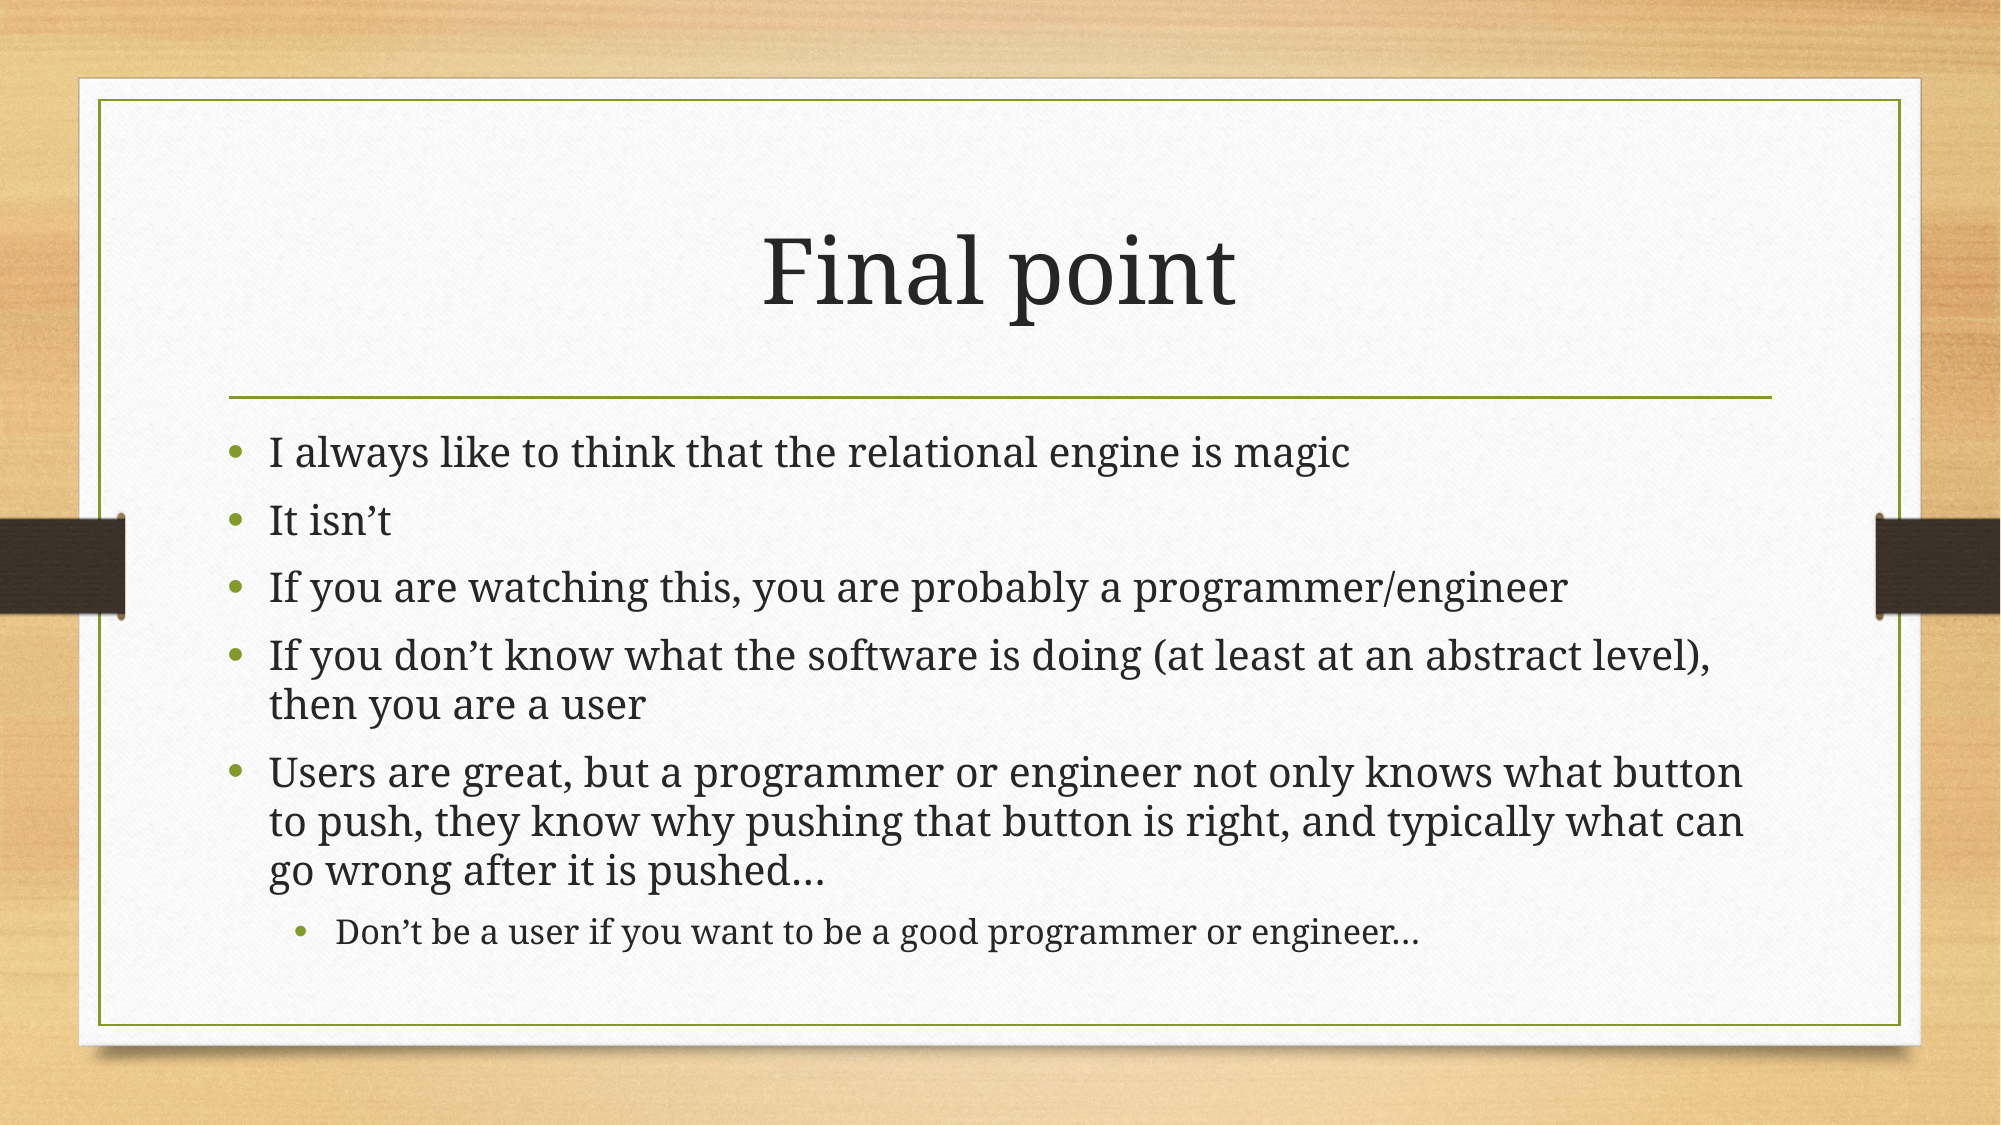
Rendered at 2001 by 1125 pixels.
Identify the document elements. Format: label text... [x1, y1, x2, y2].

title Final point [212, 161, 1788, 375]
picture [0, 0, 2001, 1125]
list I always like to think that the relational engine is magic It isn’t If you are watching this, you are probably a programmer/engineer If you don’t know what the software is doing (at least at an abstract level), then you are a user Users are great, but a programmer or engineer not only knows what button to push, they know why pushing that button is right, and typically what can go wrong after it is pushed… Don’t be a user if you want to be a good programmer or engineer… [212, 419, 1788, 964]
